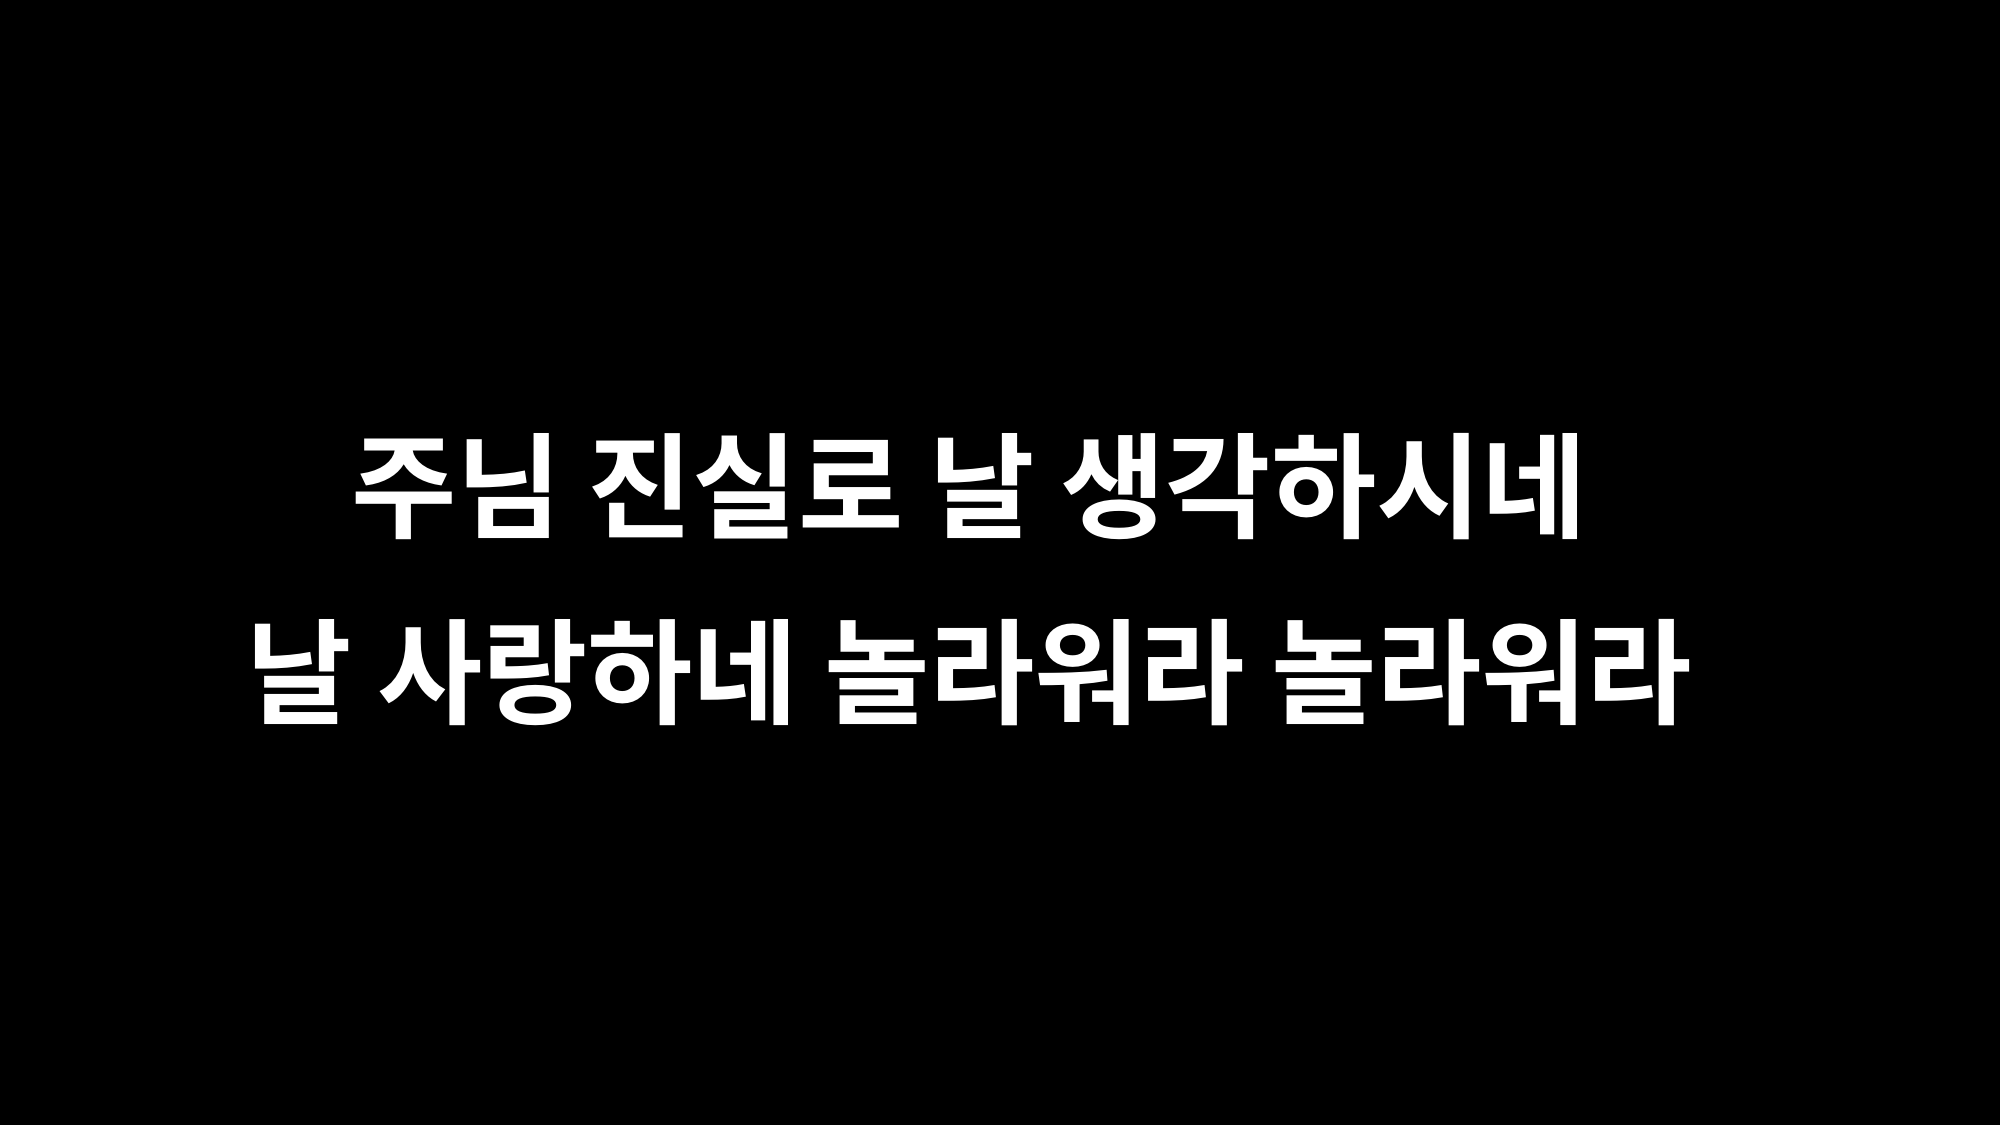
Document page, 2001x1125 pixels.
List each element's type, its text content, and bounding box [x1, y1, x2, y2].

text_box 주님 진실로 날 생각하시네 날 사랑하네 놀라워라 놀라워라 [52, 359, 1913, 746]
